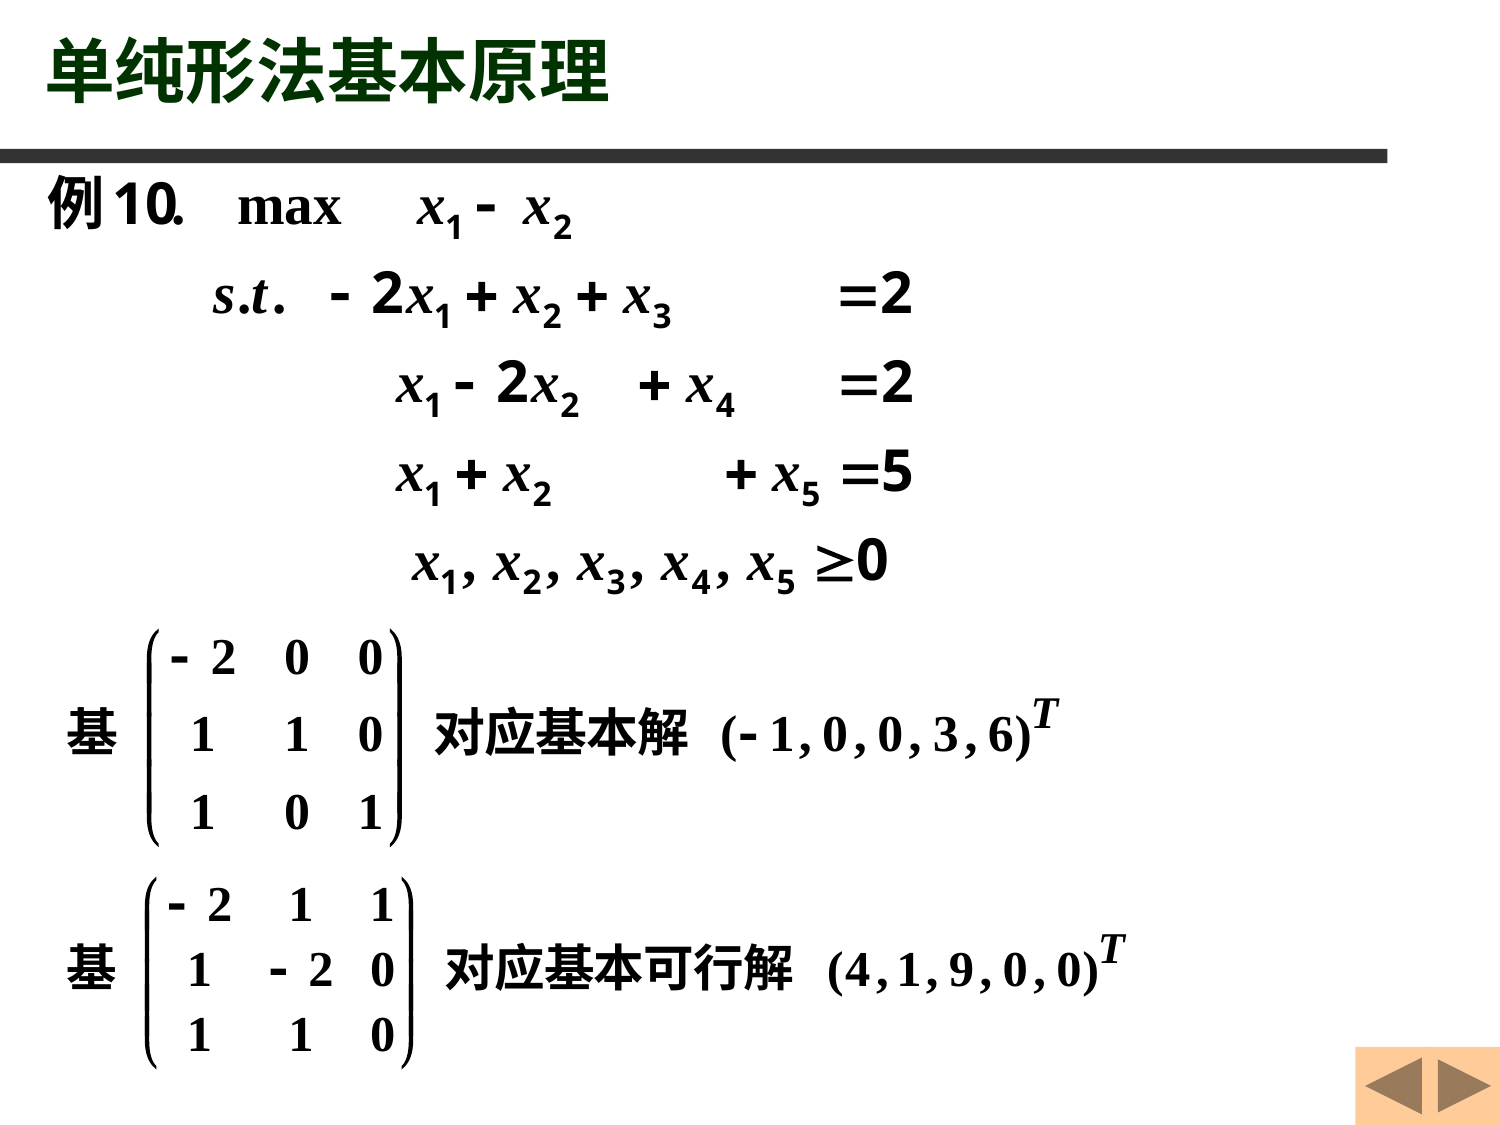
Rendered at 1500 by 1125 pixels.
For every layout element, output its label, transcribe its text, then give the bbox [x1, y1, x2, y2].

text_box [62, 869, 1138, 1075]
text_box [44, 172, 916, 601]
text_box 单纯形法基本原理 [29, 18, 1235, 136]
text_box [1355, 1046, 1500, 1125]
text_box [62, 622, 1069, 852]
